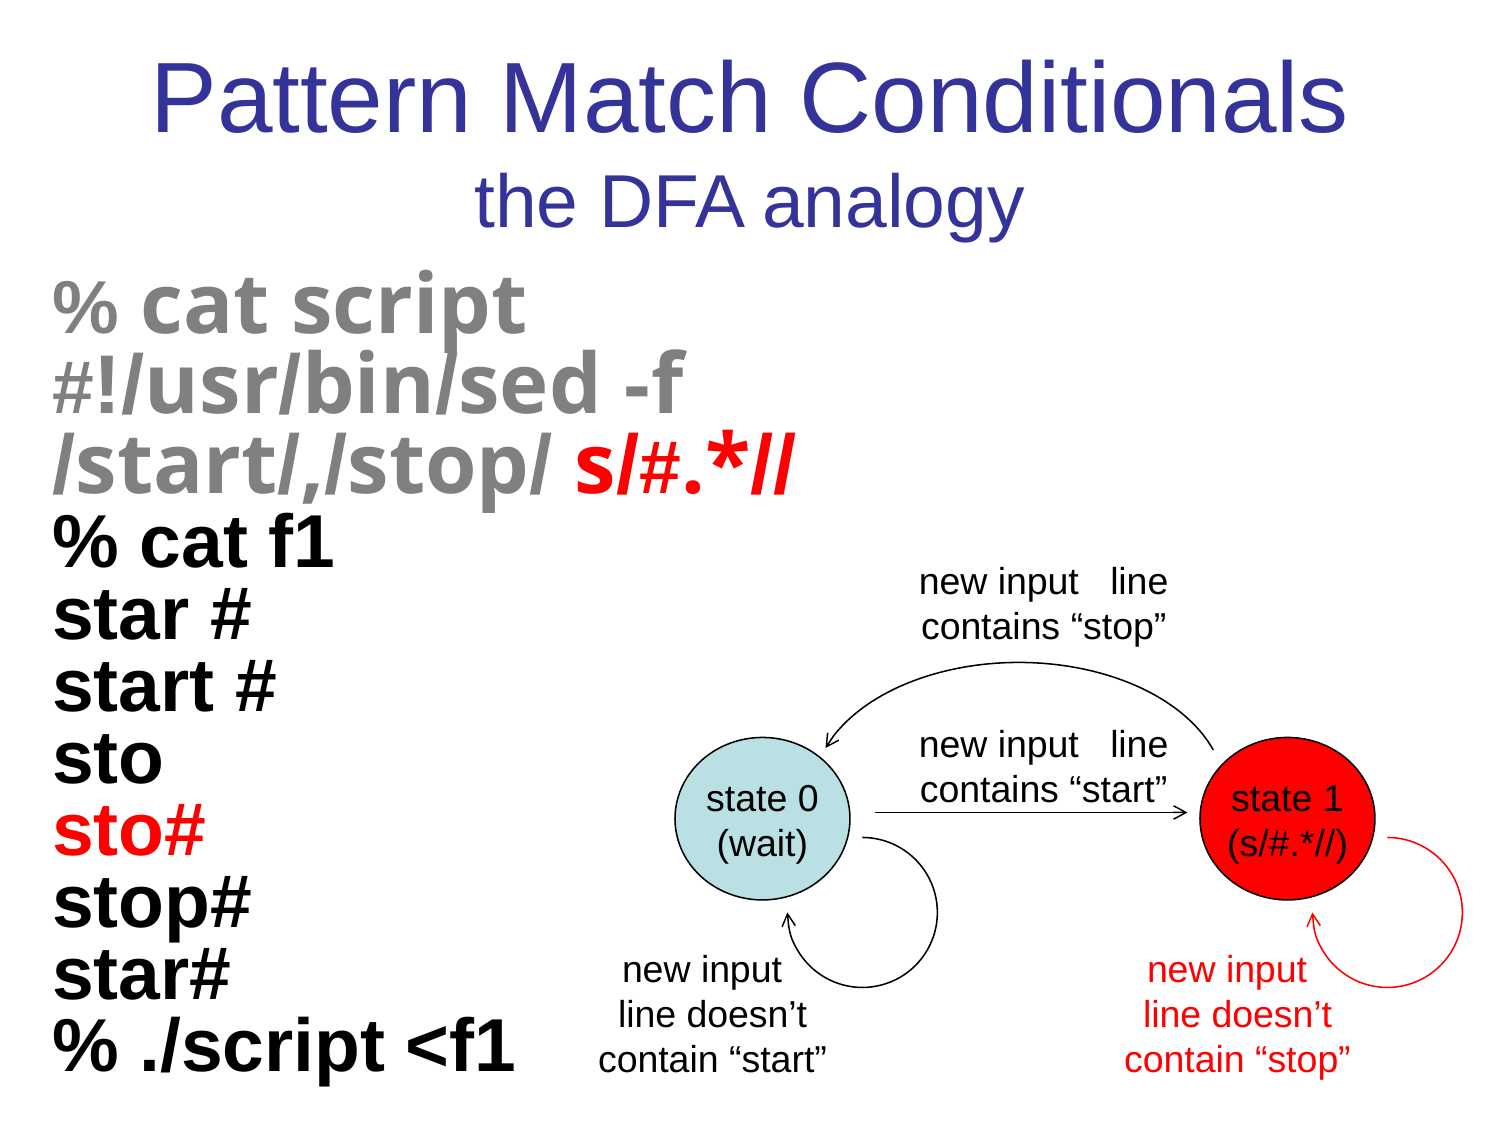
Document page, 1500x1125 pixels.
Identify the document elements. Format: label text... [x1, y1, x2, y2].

text_box % cat script #!/usr/bin/sed -f /start/,/stop/ s/#.*// % cat f1 star # start # sto sto# stop# star# % ./script <f1 [37, 262, 1125, 1093]
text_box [574, 549, 1463, 1088]
text_box Pattern Match Conditionals the DFA analogy [74, 0, 1425, 275]
